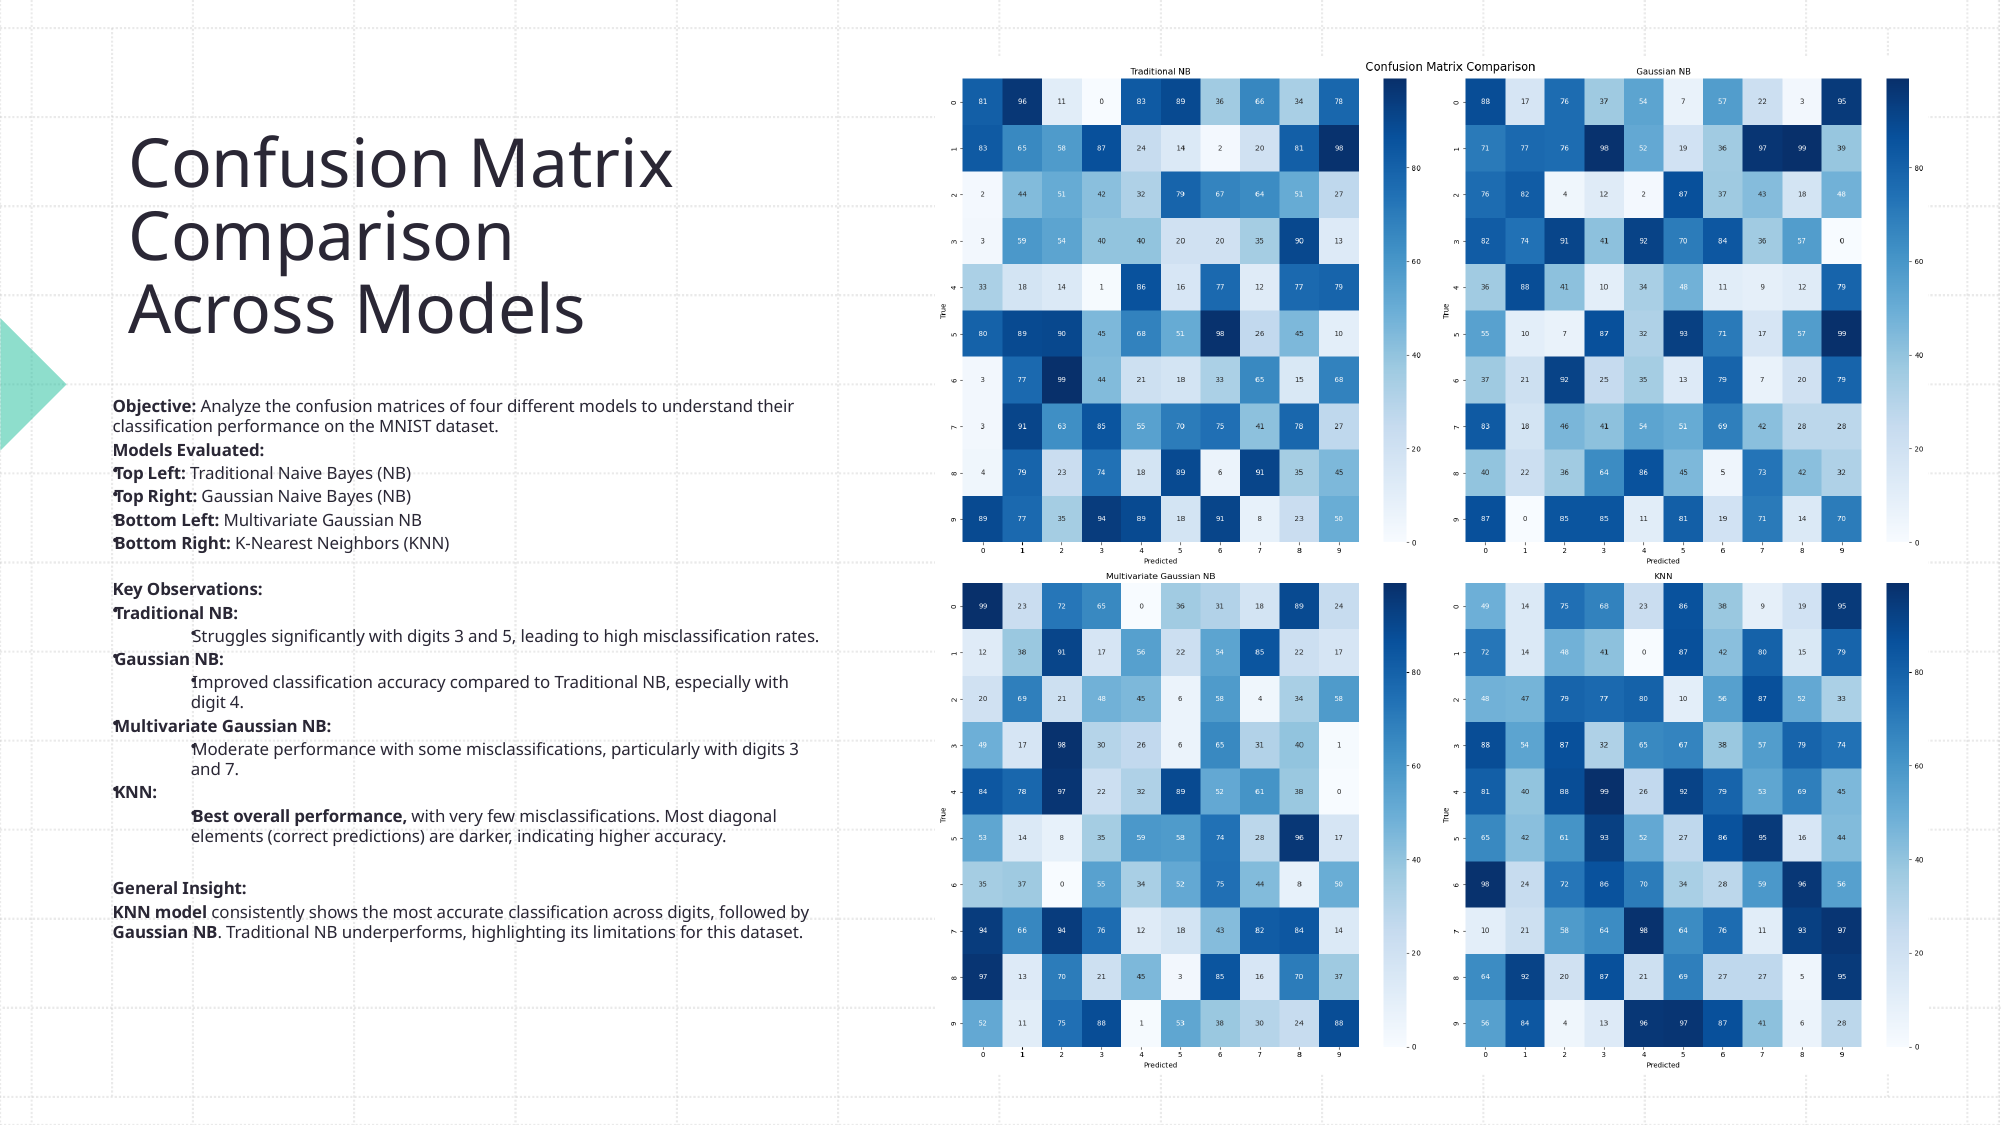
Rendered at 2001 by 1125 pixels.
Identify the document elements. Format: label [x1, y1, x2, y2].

text_box [0, 0, 2000, 1125]
picture [935, 56, 1928, 1074]
